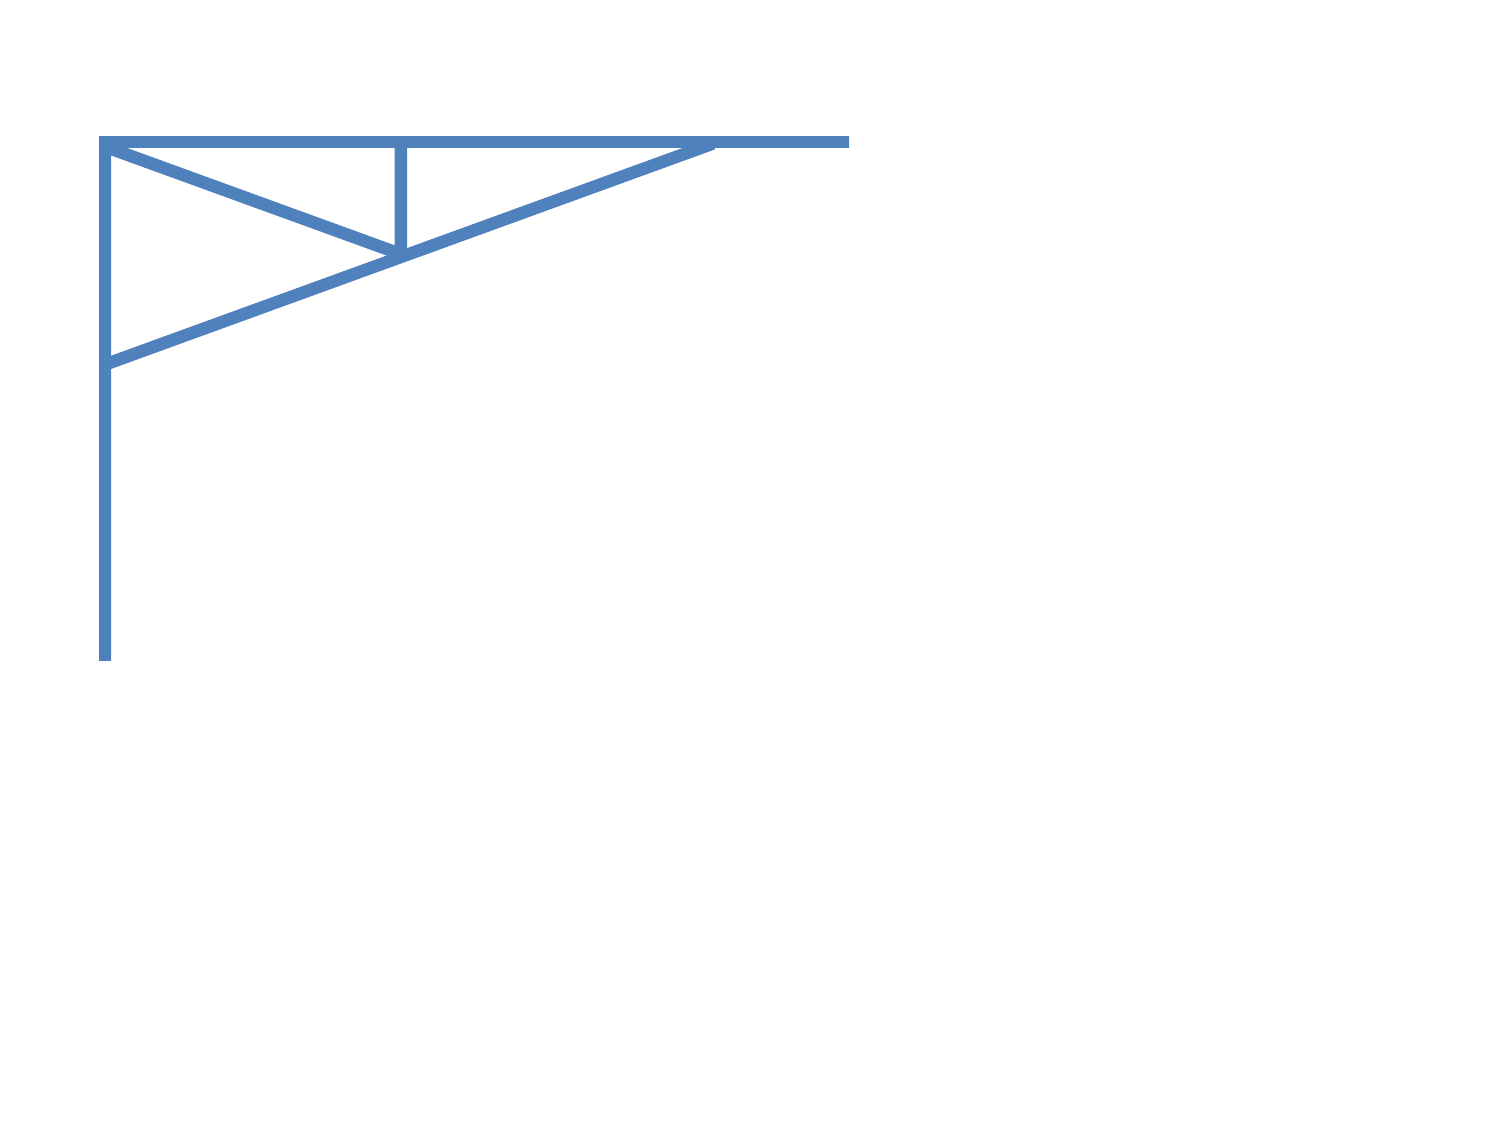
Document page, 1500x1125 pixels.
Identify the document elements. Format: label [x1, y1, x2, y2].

text_box [392, 134, 409, 256]
text_box [97, 150, 113, 663]
text_box [97, 134, 392, 150]
text_box [409, 134, 851, 150]
text_box [102, 139, 405, 263]
text_box [102, 135, 718, 372]
